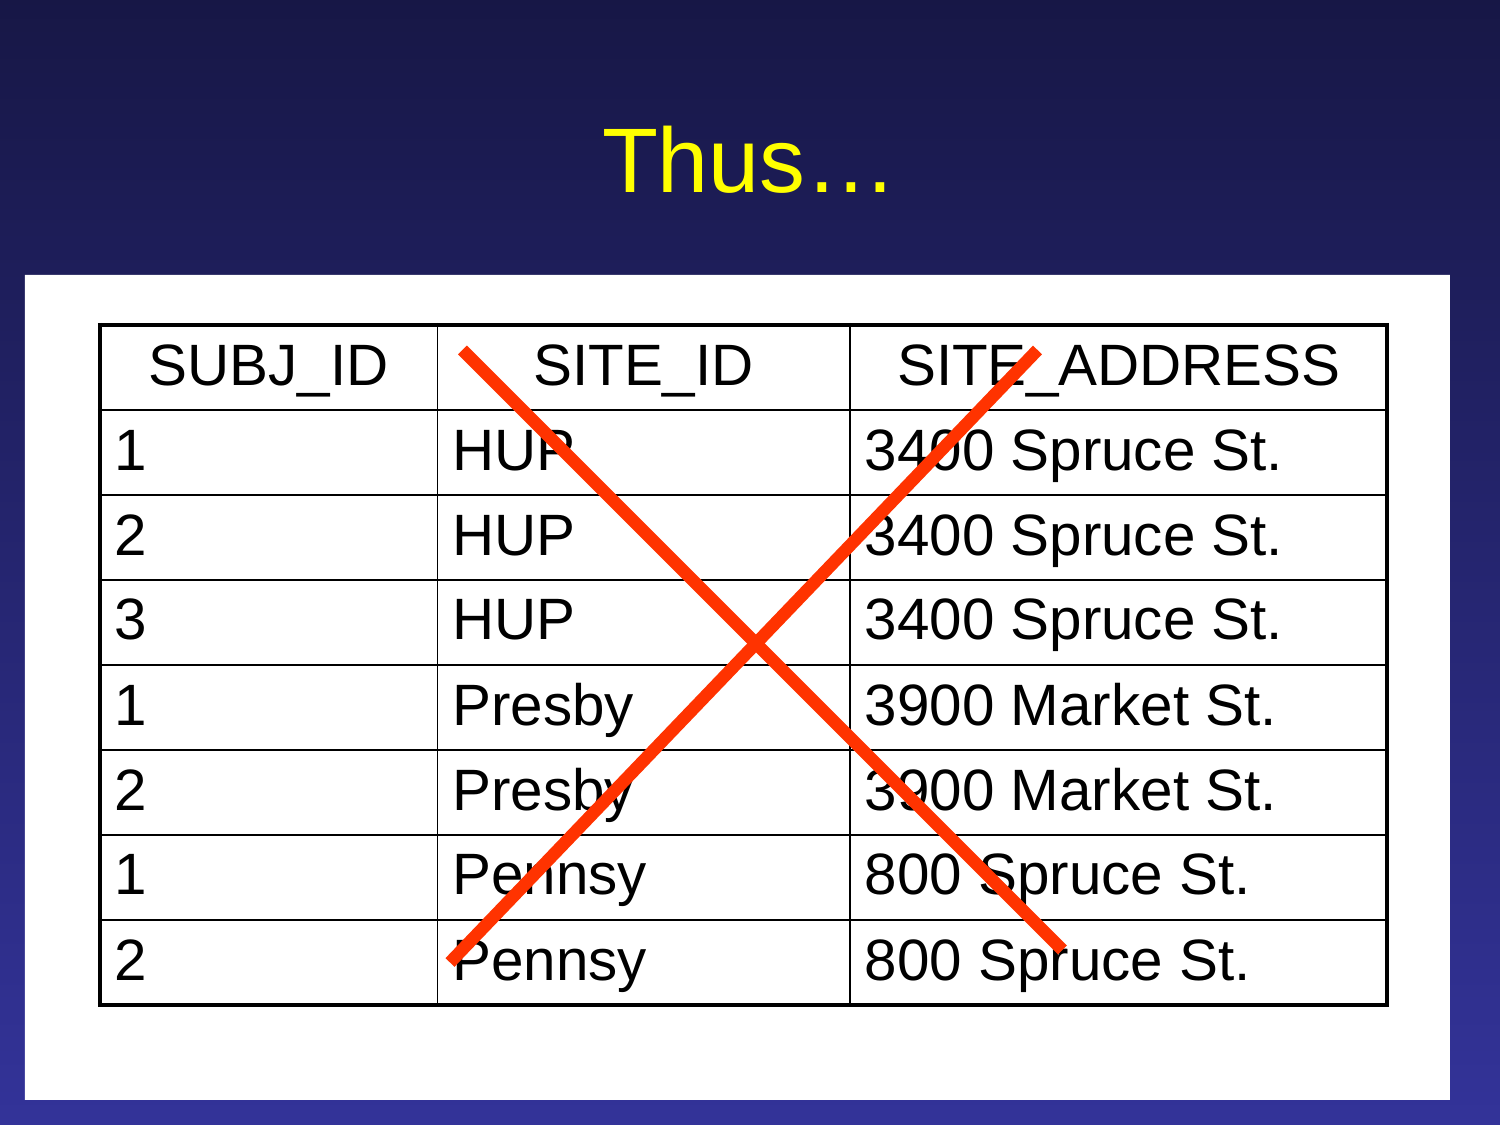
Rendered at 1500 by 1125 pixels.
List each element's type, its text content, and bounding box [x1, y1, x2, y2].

table_cell 2 [102, 751, 437, 834]
table_cell Pennsy [438, 836, 849, 919]
text_box [23, 273, 1452, 1102]
table_cell 1 [102, 411, 437, 494]
table_cell 3900 Market St. [851, 666, 1385, 749]
title Thus… [112, 62, 1388, 250]
table_header SITE_ID [438, 327, 849, 409]
table_cell 3400 Spruce St. [851, 581, 1385, 664]
table_cell HUP [438, 581, 849, 664]
table_cell 3900 Market St. [851, 751, 1385, 834]
table_cell 1 [102, 666, 437, 749]
table_cell Presby [438, 751, 849, 834]
table_cell HUP [438, 496, 849, 579]
table_cell 3400 Spruce St. [851, 411, 1385, 494]
table_cell 2 [102, 496, 437, 579]
table_cell 3 [102, 581, 437, 664]
table_cell 1 [102, 836, 437, 919]
table_cell 800 Spruce St. [851, 921, 1385, 1003]
table_header SITE_ADDRESS [851, 327, 1385, 409]
table_cell HUP [438, 411, 849, 494]
table_header SUBJ_ID [102, 327, 437, 409]
table_cell Presby [438, 666, 849, 749]
table_cell Pennsy [438, 921, 849, 1003]
table_cell 3400 Spruce St. [851, 496, 1385, 579]
table_cell 800 Spruce St. [851, 836, 1385, 919]
table_cell 2 [102, 921, 437, 1003]
